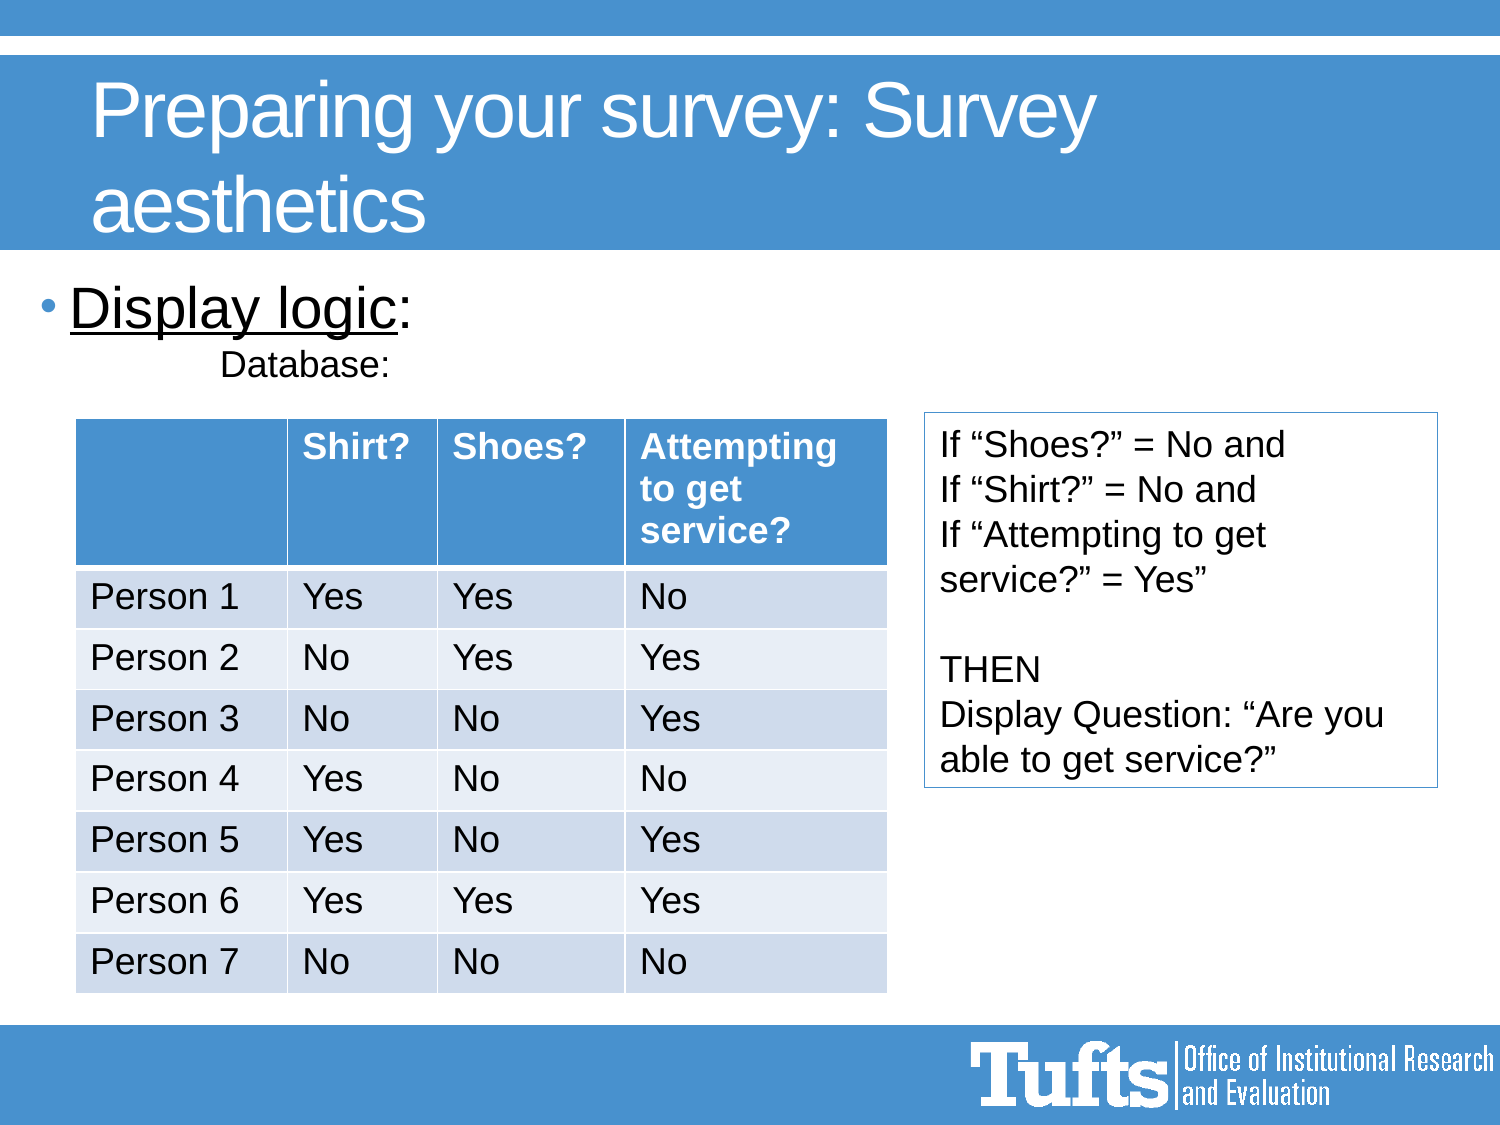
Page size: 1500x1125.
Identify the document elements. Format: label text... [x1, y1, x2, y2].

table_cell Yes [438, 873, 624, 932]
table_cell Yes [438, 571, 624, 628]
table_header Shoes? [438, 419, 624, 565]
table_cell Yes [626, 630, 887, 689]
list Display logic: Database: [24, 262, 1463, 1013]
table_cell Person 7 [76, 934, 287, 993]
table_cell Yes [626, 690, 887, 749]
table_header Shirt? [288, 419, 437, 565]
table_cell No [626, 571, 887, 628]
table_cell No [438, 934, 624, 993]
table_cell Yes [438, 630, 624, 689]
table_cell No [438, 690, 624, 749]
table_cell Yes [626, 812, 887, 871]
table_cell Person 5 [76, 812, 287, 871]
table_cell No [288, 690, 437, 749]
table_cell Person 3 [76, 690, 287, 749]
table_cell No [626, 751, 887, 810]
table_cell No [438, 751, 624, 810]
title Preparing your survey: Survey aesthetics [75, 71, 1425, 235]
table_cell Yes [288, 873, 437, 932]
table_cell Person 1 [76, 571, 287, 628]
table_cell Yes [626, 873, 887, 932]
table_cell Yes [288, 571, 437, 628]
table_cell No [438, 812, 624, 871]
table_cell No [288, 934, 437, 993]
table_cell Yes [288, 812, 437, 871]
table_cell Yes [288, 751, 437, 810]
table_cell Person 2 [76, 630, 287, 689]
table_header [76, 419, 287, 565]
table_cell No [288, 630, 437, 689]
table_cell Person 6 [76, 873, 287, 932]
table_cell Person 4 [76, 751, 287, 810]
picture [1181, 1039, 1500, 1111]
table_cell No [626, 934, 887, 993]
text_box If “Shoes?” = No and If “Shirt?” = No and If “Attempting to get service?” = Yes” THEN Display Question: “Are you able to get service?” [924, 412, 1438, 788]
picture [970, 1041, 1169, 1111]
table_header Attempting to get service? [626, 419, 887, 565]
